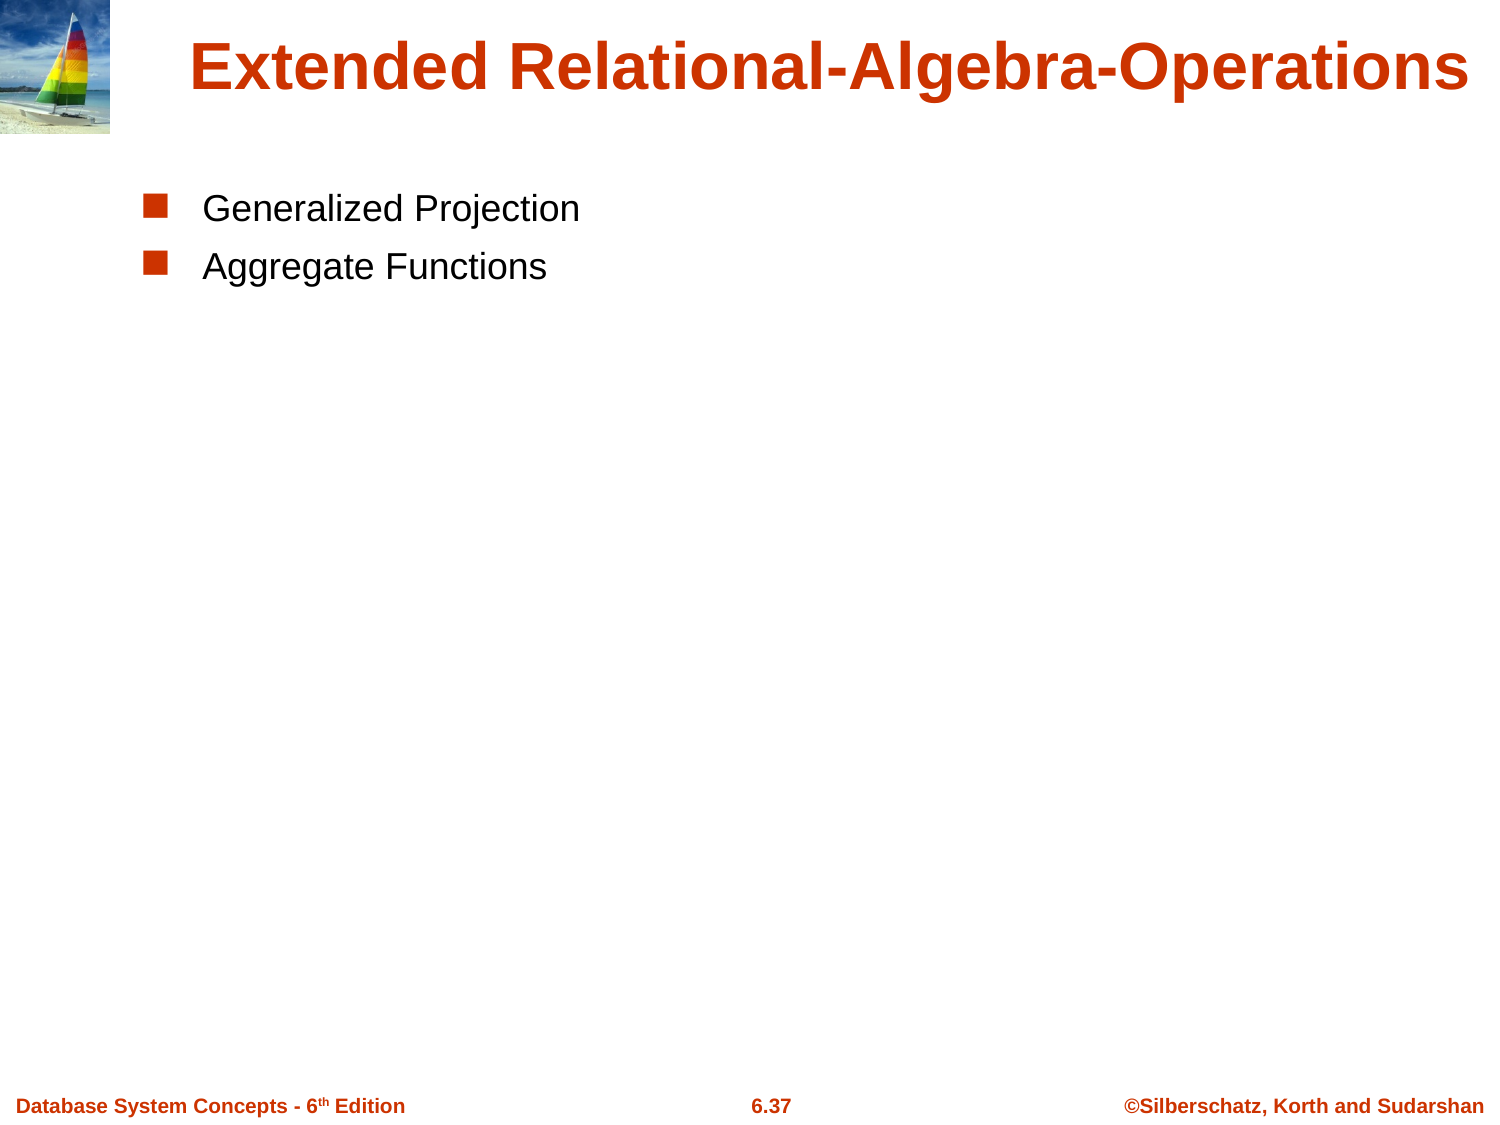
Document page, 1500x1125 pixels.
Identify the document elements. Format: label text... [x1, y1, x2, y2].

list Generalized Projection Aggregate Functions [130, 176, 1388, 464]
picture [0, 0, 110, 134]
title Extended Relational-Algebra-Operations [149, 37, 1500, 111]
